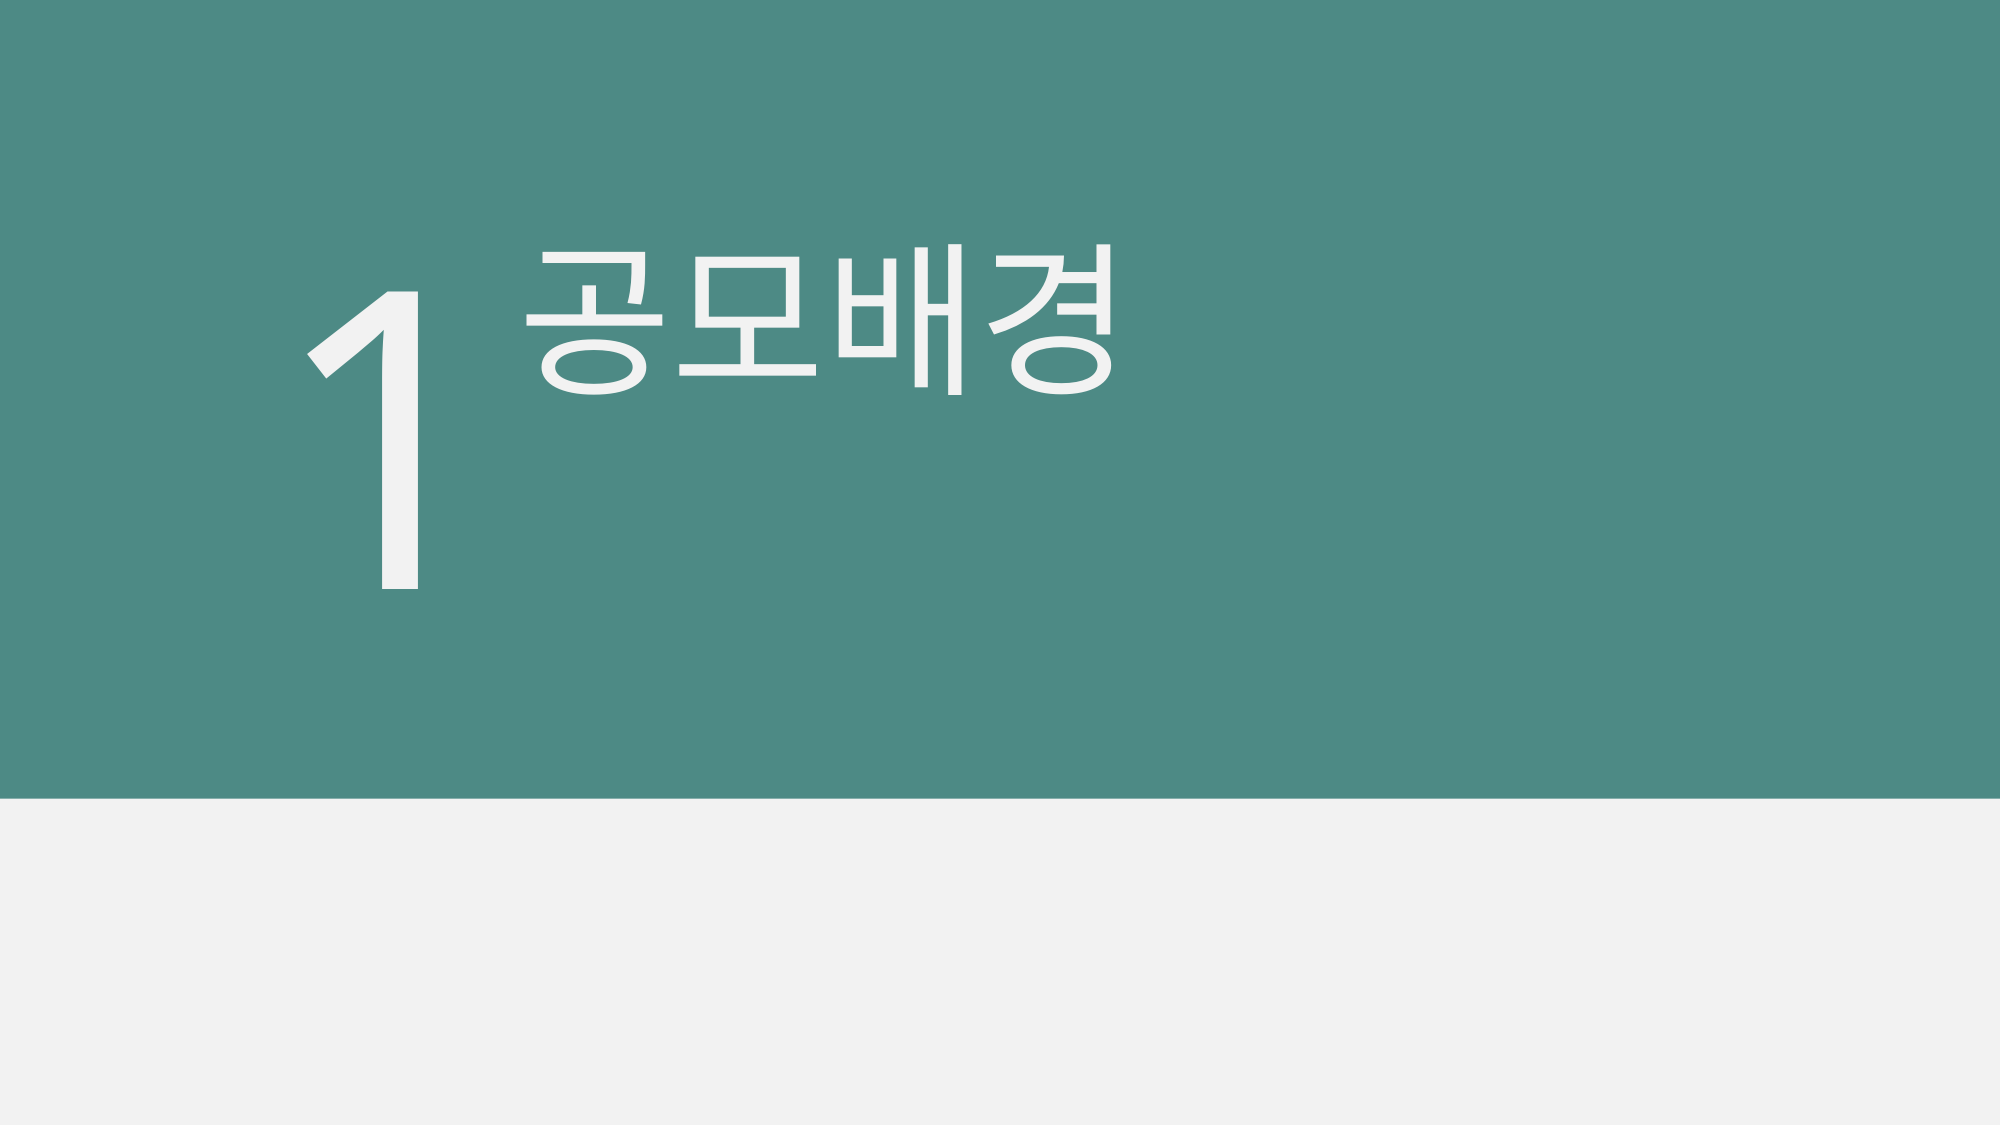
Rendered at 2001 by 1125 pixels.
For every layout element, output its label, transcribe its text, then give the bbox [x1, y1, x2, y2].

text_box [0, 0, 2000, 801]
text_box 공모배경 [503, 208, 1213, 423]
text_box 1 [255, 165, 516, 680]
